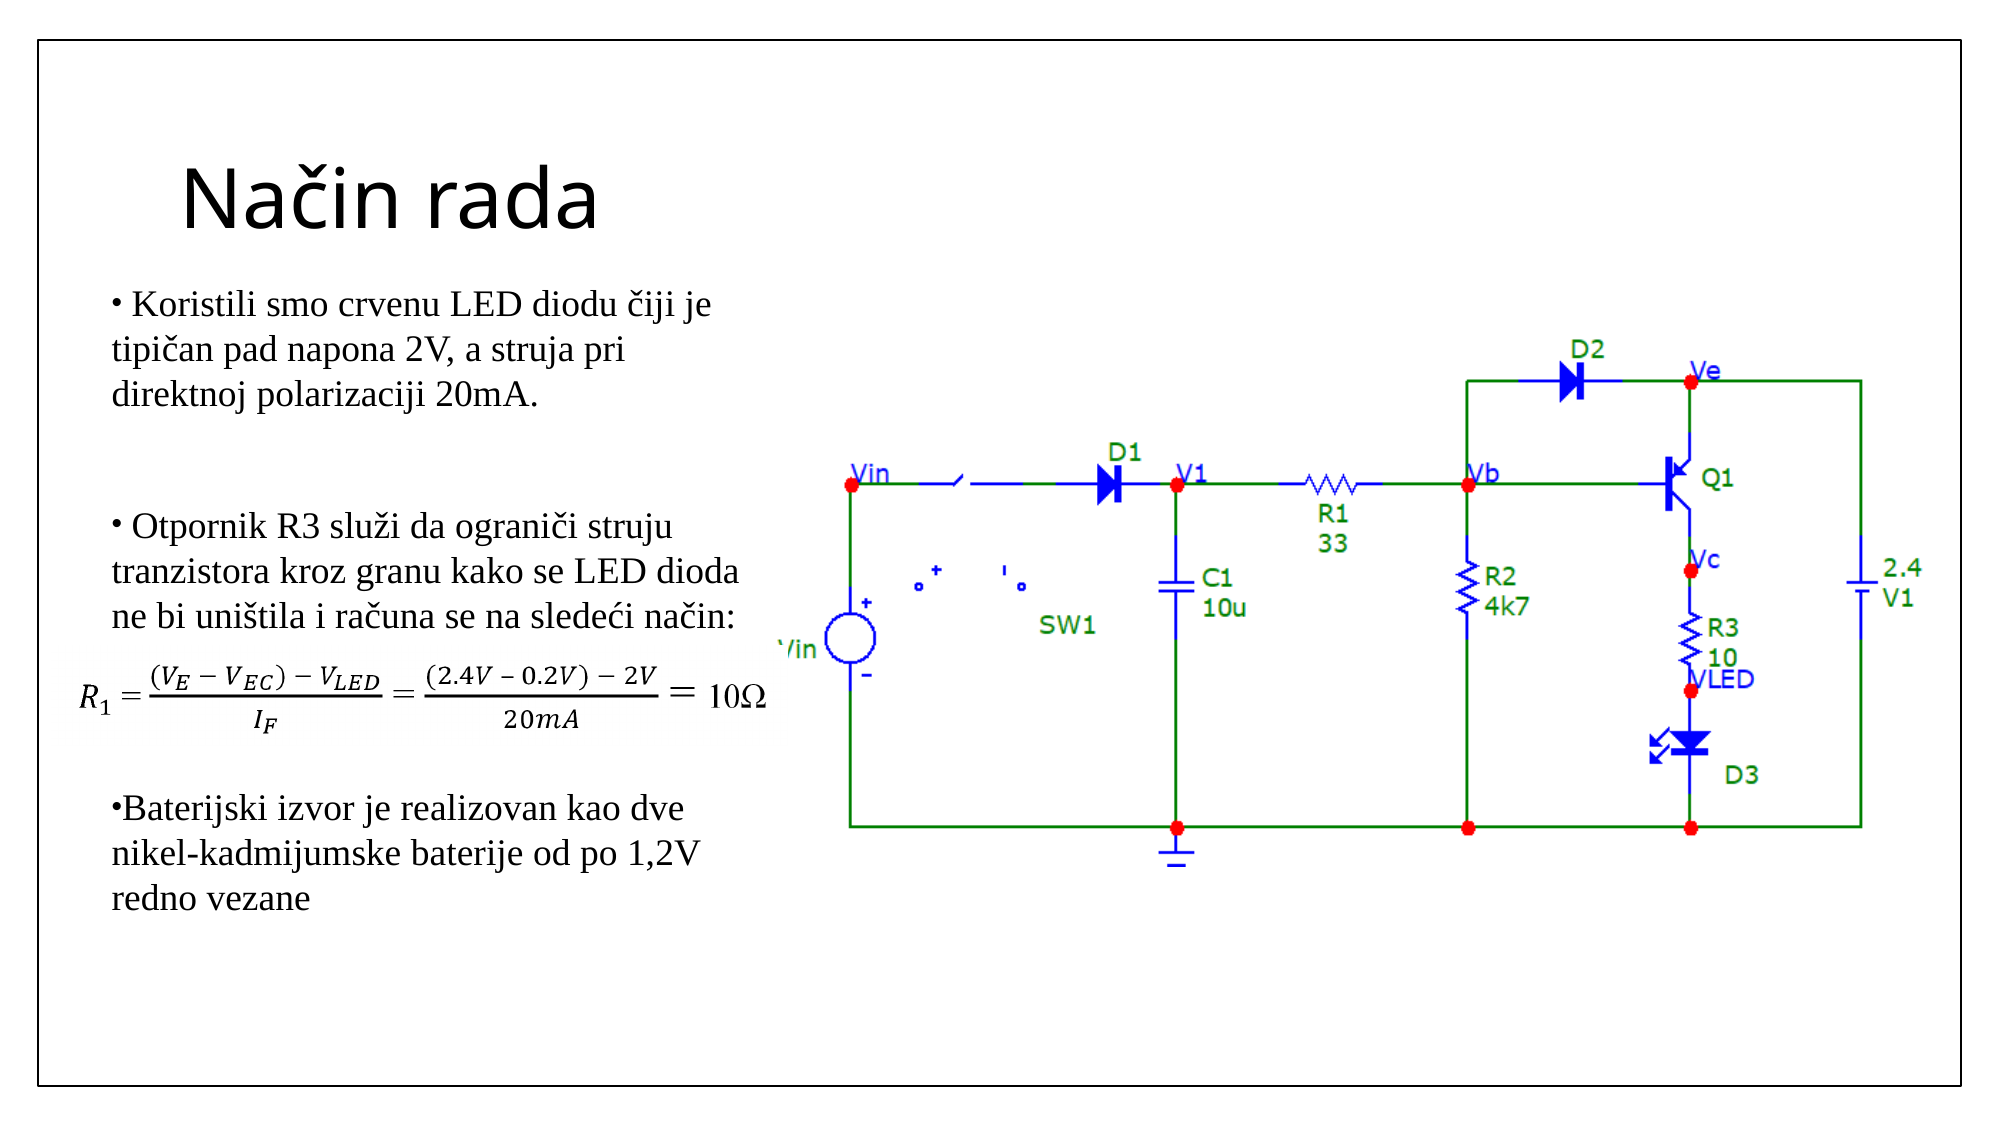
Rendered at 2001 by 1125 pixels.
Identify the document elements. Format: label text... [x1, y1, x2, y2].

title Način rada [164, 107, 1317, 254]
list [772, 324, 1941, 867]
list Koristili smo crvenu LED diodu čiji je tipičan pad napona 2V, a struja pri direktnoj polarizaciji 20mA. Otpornik R3 služi da ograniči struju tranzistora kroz granu kako se LED dioda ne bi uništila i računa se na sledeći način: Baterijski izvor je realizovan kao dve nikel-kadmijumske baterije od po 1,2V redno vezane [96, 756, 767, 1062]
picture [51, 645, 788, 747]
list Koristili smo crvenu LED diodu čiji je tipičan pad napona 2V, a struja pri direktnoj polarizaciji 20mA. Otpornik R3 služi da ograniči struju tranzistora kroz granu kako se LED dioda ne bi uništila i računa se na sledeći način: Baterijski izvor je realizovan kao dve nikel-kadmijumske baterije od po 1,2V redno vezane [96, 271, 767, 643]
